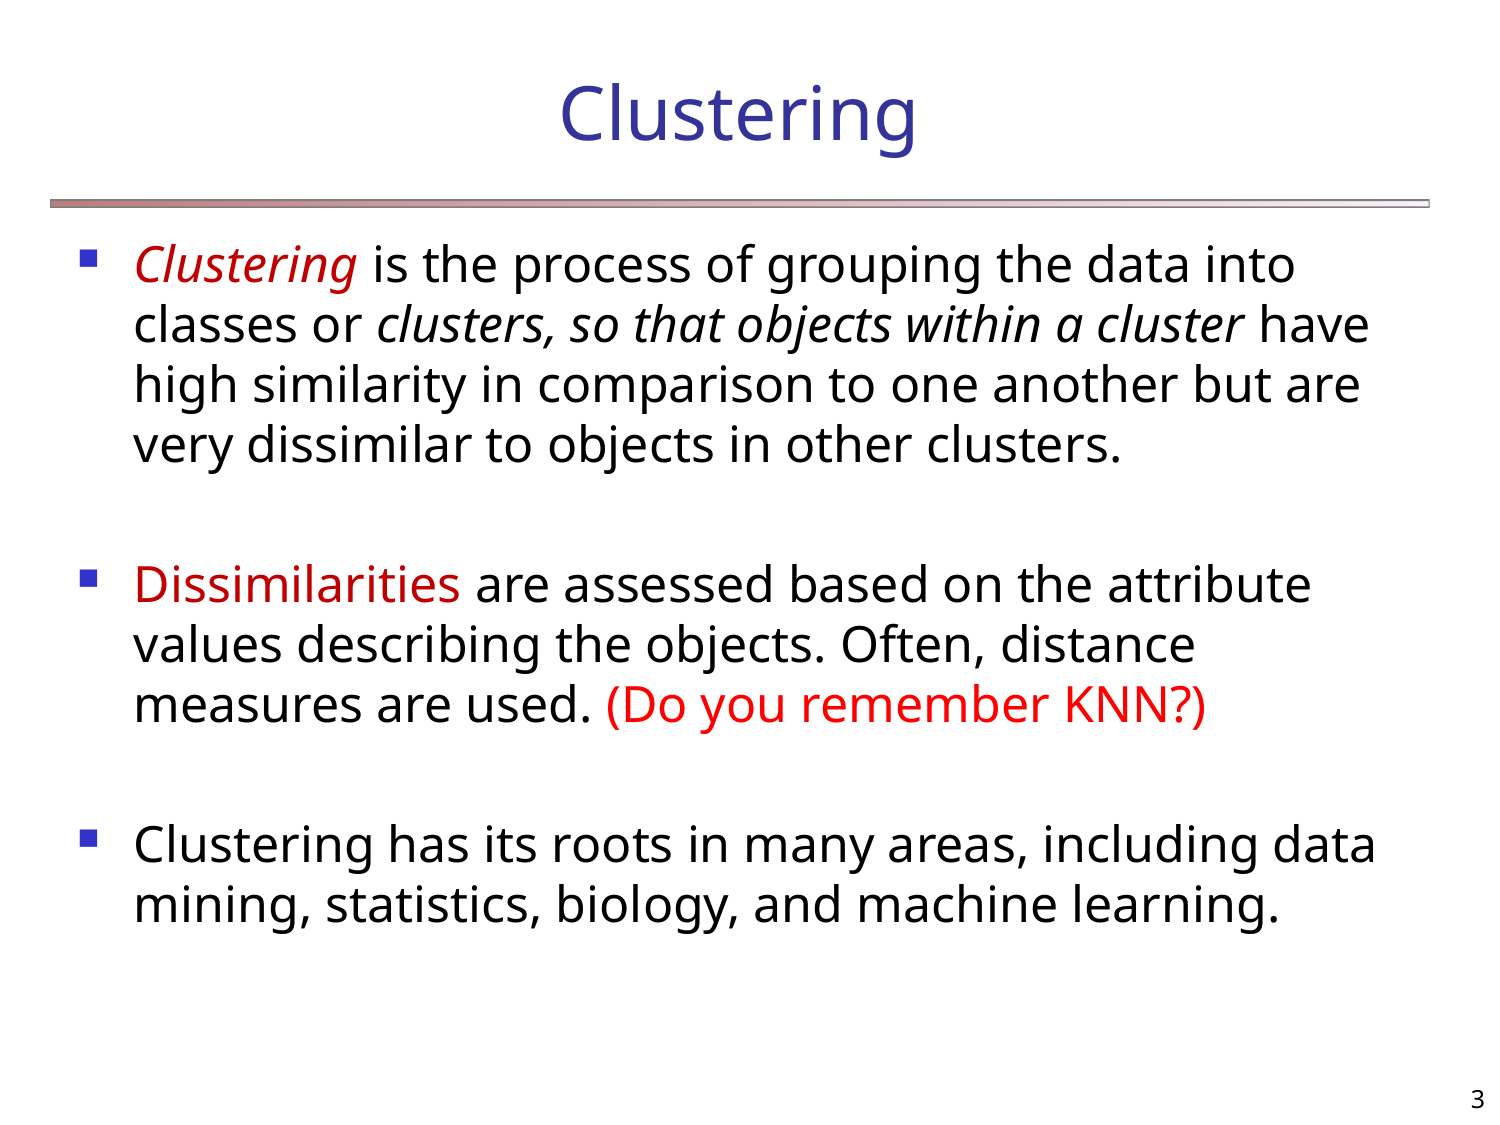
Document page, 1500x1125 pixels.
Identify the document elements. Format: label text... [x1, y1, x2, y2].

title Clustering [99, 62, 1379, 163]
slide_number 3 [1187, 1062, 1500, 1125]
list Clustering is the process of grouping the data into classes or clusters, so that objects within a cluster have high similarity in comparison to one another but are very dissimilar to objects in other clusters. Dissimilarities are assessed based on the attribute values describing the objects. Often, distance measures are used. (Do you remember KNN?) Clustering has its roots in many areas, including data mining, statistics, biology, and machine learning. [62, 224, 1438, 1063]
